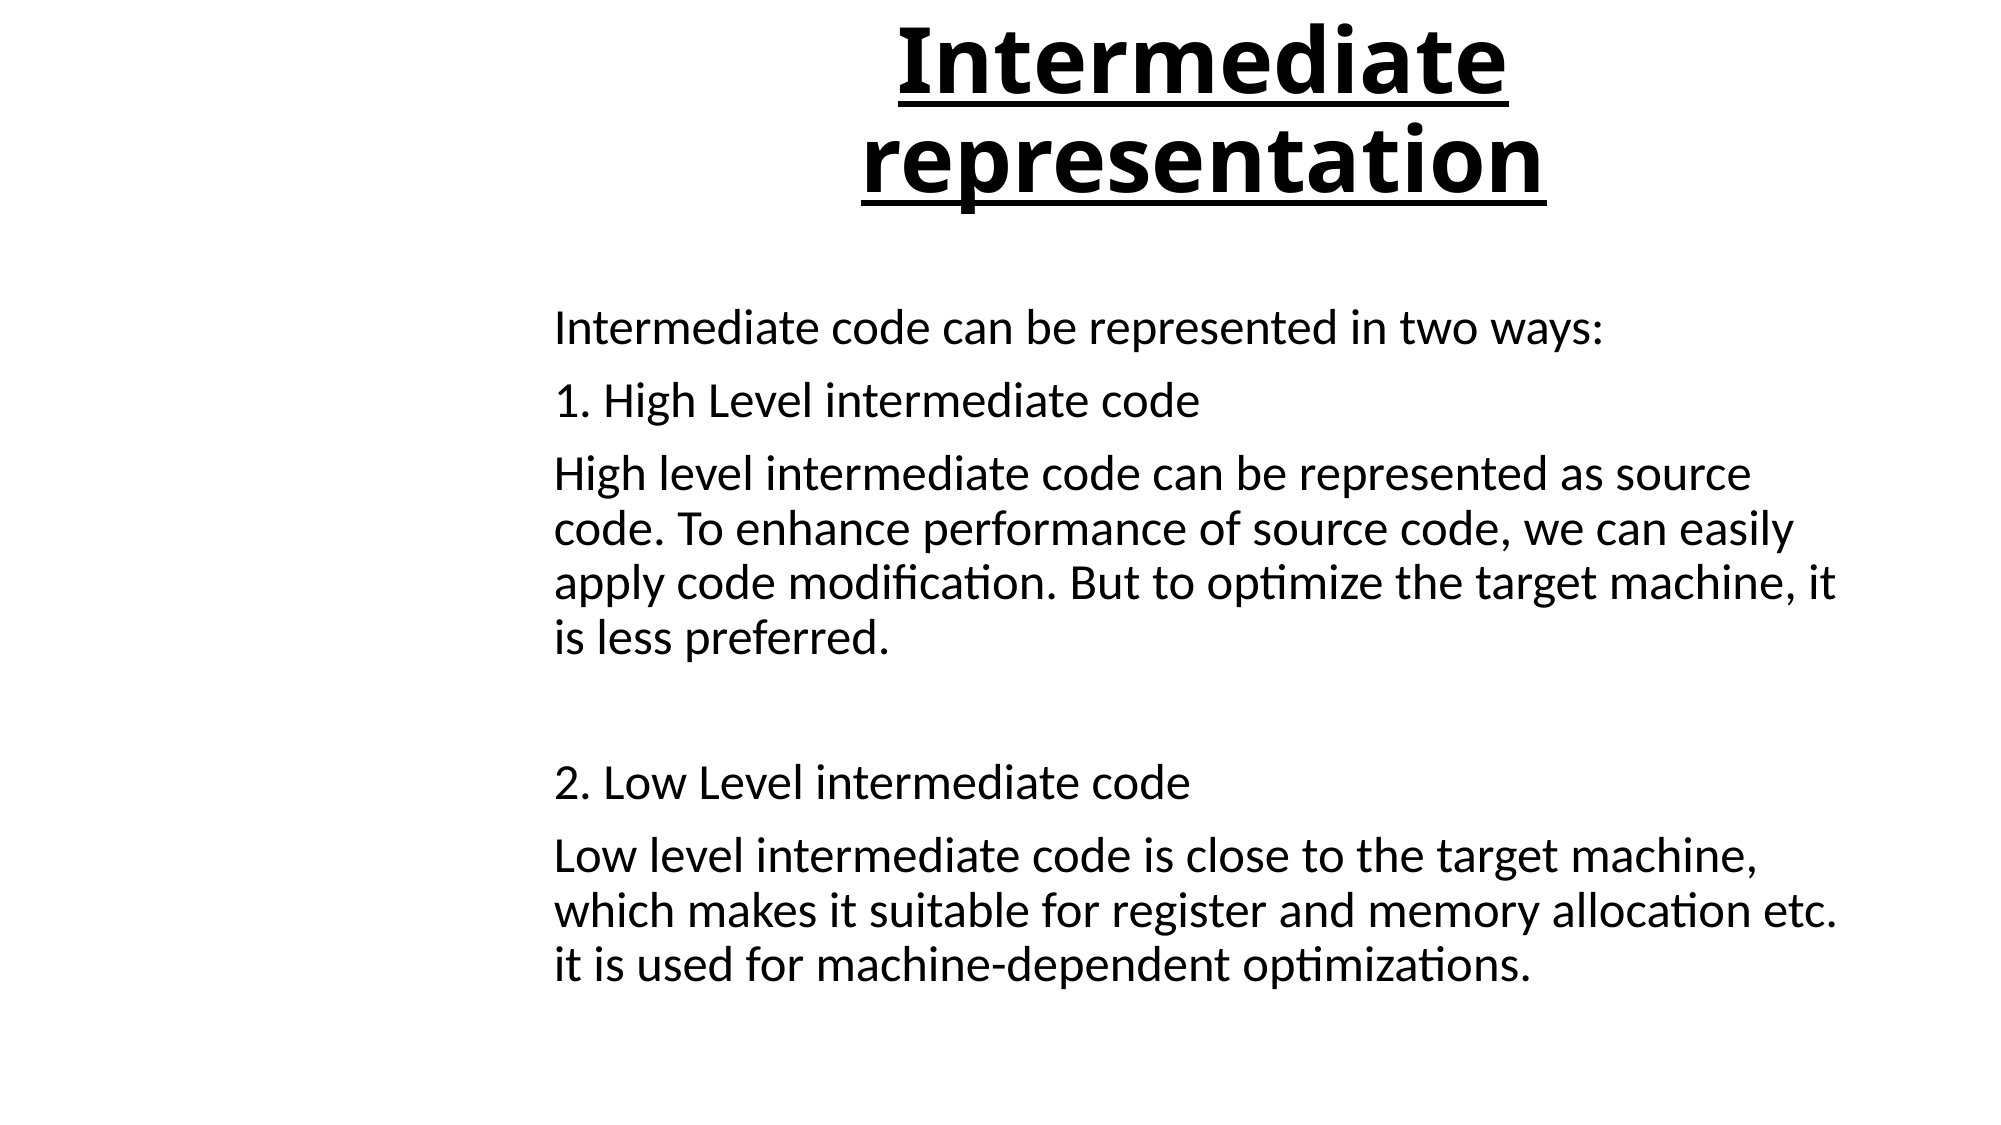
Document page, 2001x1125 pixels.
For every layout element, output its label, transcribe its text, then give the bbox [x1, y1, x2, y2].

list Intermediate code can be represented in two ways: 1. High Level intermediate code High level intermediate code can be represented as source code. To enhance performance of source code, we can easily apply code modification. But to optimize the target machine, it is less preferred. 2. Low Level intermediate code Low level intermediate code is close to the target machine, which makes it suitable for register and memory allocation etc. it is used for machine-dependent optimizations. [538, 293, 1869, 1008]
title Intermediate representation [544, 59, 1863, 278]
